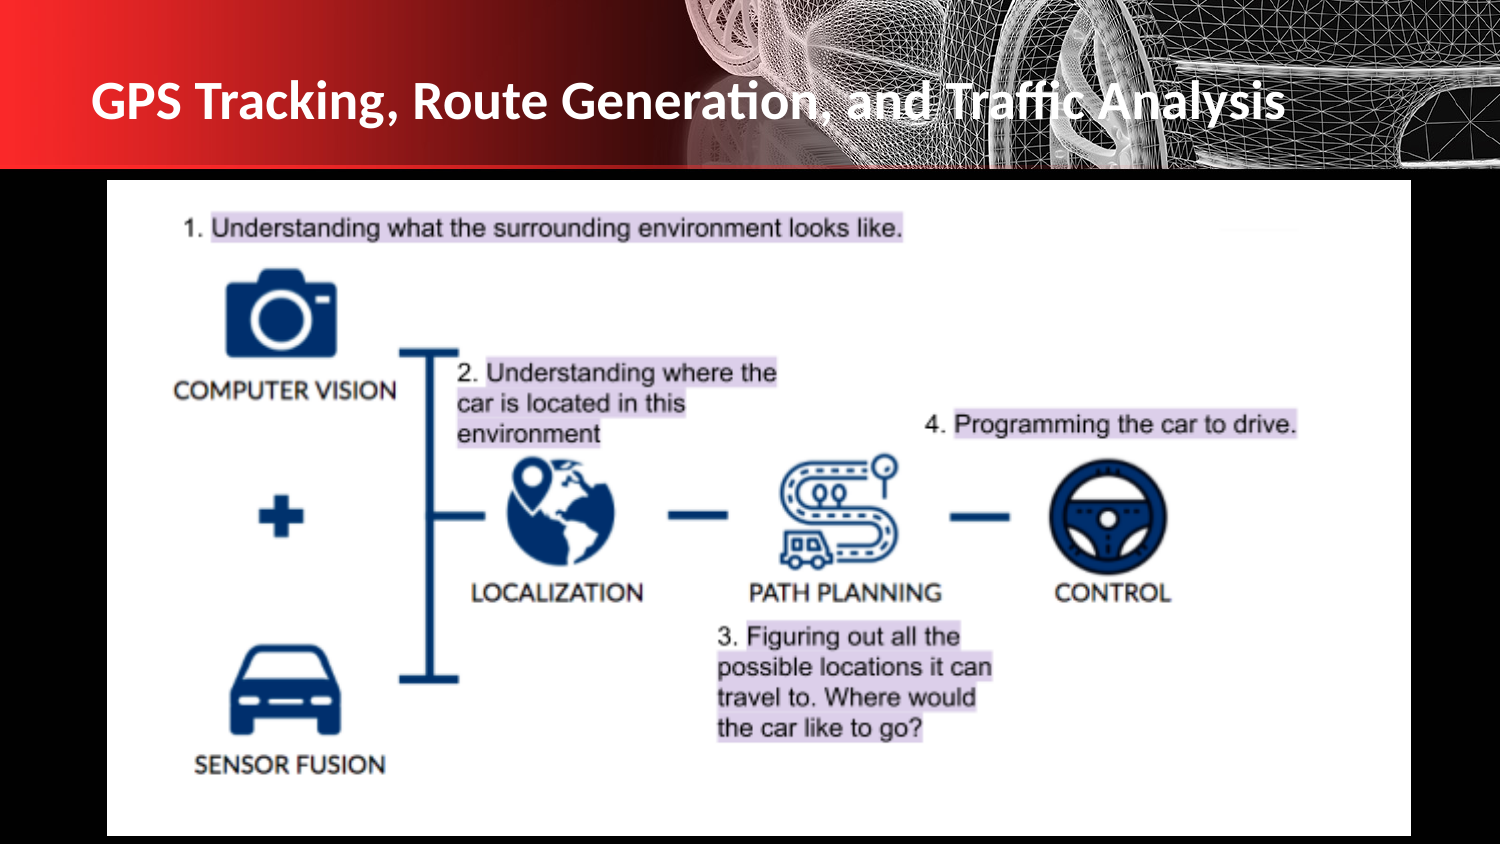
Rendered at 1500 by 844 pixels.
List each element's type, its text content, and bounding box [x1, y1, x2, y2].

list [107, 180, 1412, 836]
title GPS Tracking, Route Generation, and Traffic Analysis [76, 40, 1424, 155]
picture [0, 0, 1500, 844]
